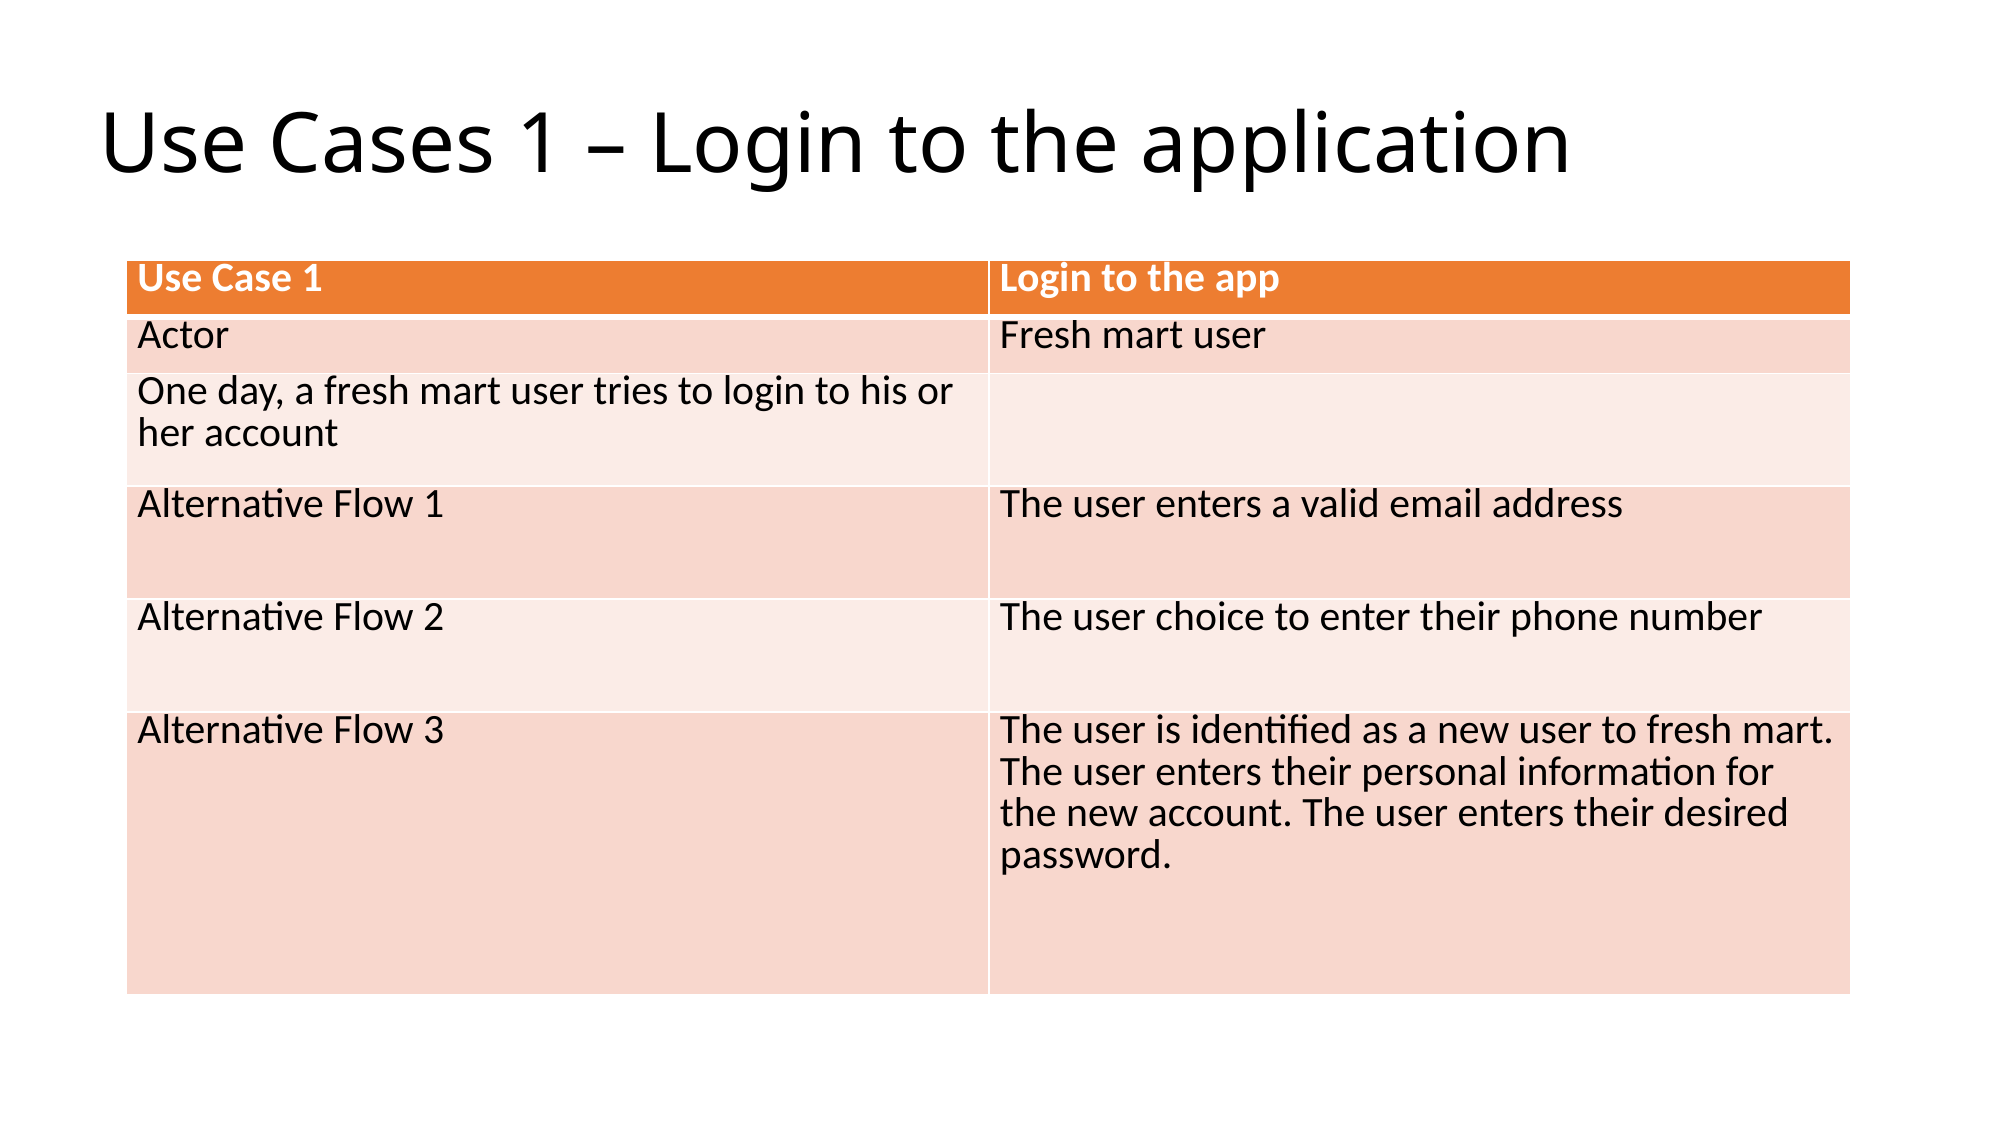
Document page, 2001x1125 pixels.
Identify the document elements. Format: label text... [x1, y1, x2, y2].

table_cell Actor [127, 320, 988, 373]
table_cell The user is identified as a new user to fresh mart. The user enters their personal information for the new account. The user enters their desired password. [990, 713, 1850, 994]
table_header Login to the app [990, 261, 1850, 314]
table_cell Alternative Flow 2 [127, 600, 988, 711]
table_header Use Case 1 [127, 261, 988, 314]
title Use Cases 1 – Login to the application [84, 33, 1810, 251]
table_cell One day, a fresh mart user tries to login to his or her account [127, 374, 988, 485]
table_cell Alternative Flow 1 [127, 487, 988, 598]
table_cell [990, 374, 1850, 485]
table_cell The user choice to enter their phone number [990, 600, 1850, 711]
table_cell Alternative Flow 3 [127, 713, 988, 994]
table_cell The user enters a valid email address [990, 487, 1850, 598]
table_cell Fresh mart user [990, 320, 1850, 373]
